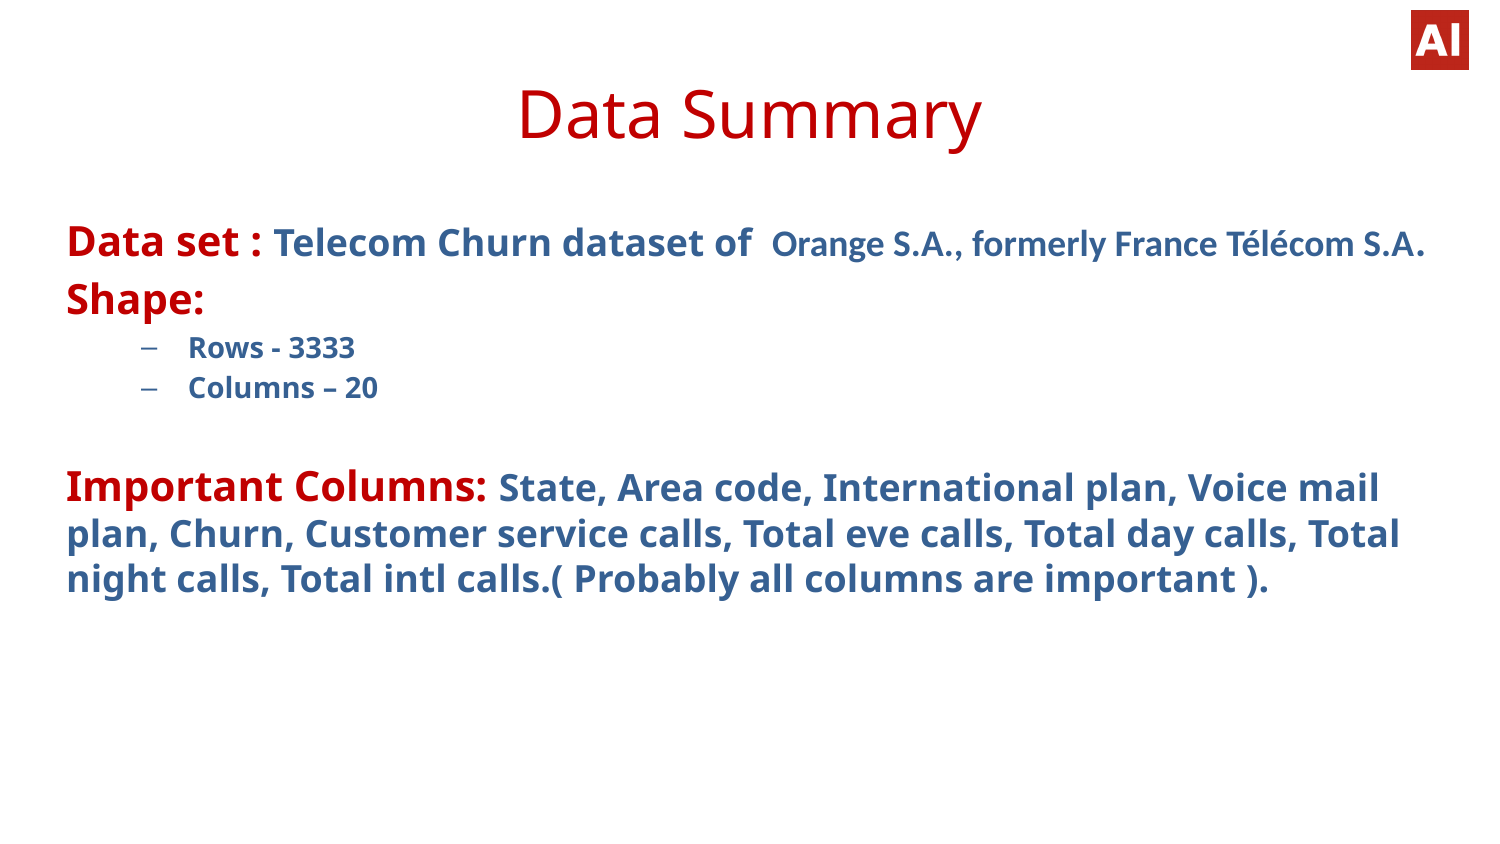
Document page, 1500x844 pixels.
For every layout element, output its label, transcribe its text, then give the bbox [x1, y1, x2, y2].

picture [1411, 10, 1469, 70]
title Data Summary [51, 72, 1449, 167]
list Data set : Telecom Churn dataset of Orange S.A., formerly France Télécom S.A. Shape: Rows - 3333 Columns – 20 Important Columns: State, Area code, International plan, Voice mail plan, Churn, Customer service calls, Total eve calls, Total day calls, Total night calls, Total intl calls.( Probably all columns are important ). [51, 199, 1449, 761]
